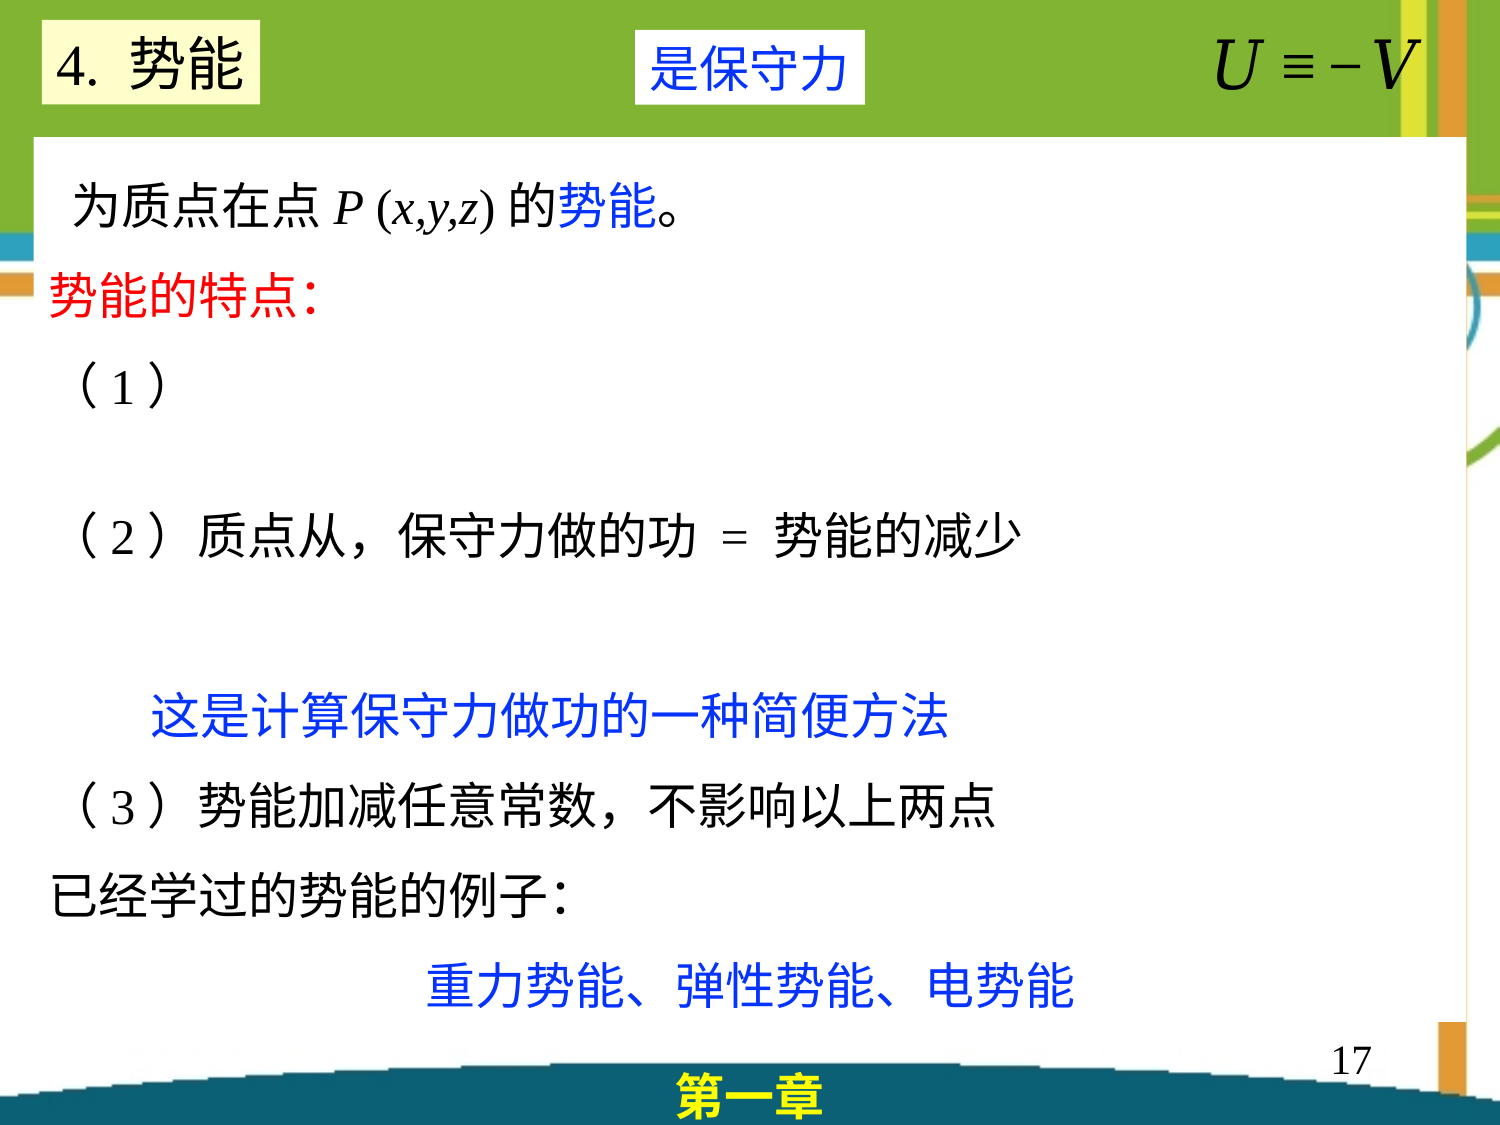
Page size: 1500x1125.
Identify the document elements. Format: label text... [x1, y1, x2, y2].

picture [0, 0, 1500, 1125]
slide_number 17 [1074, 1025, 1388, 1100]
text_box 4. 势能 [41, 19, 261, 105]
